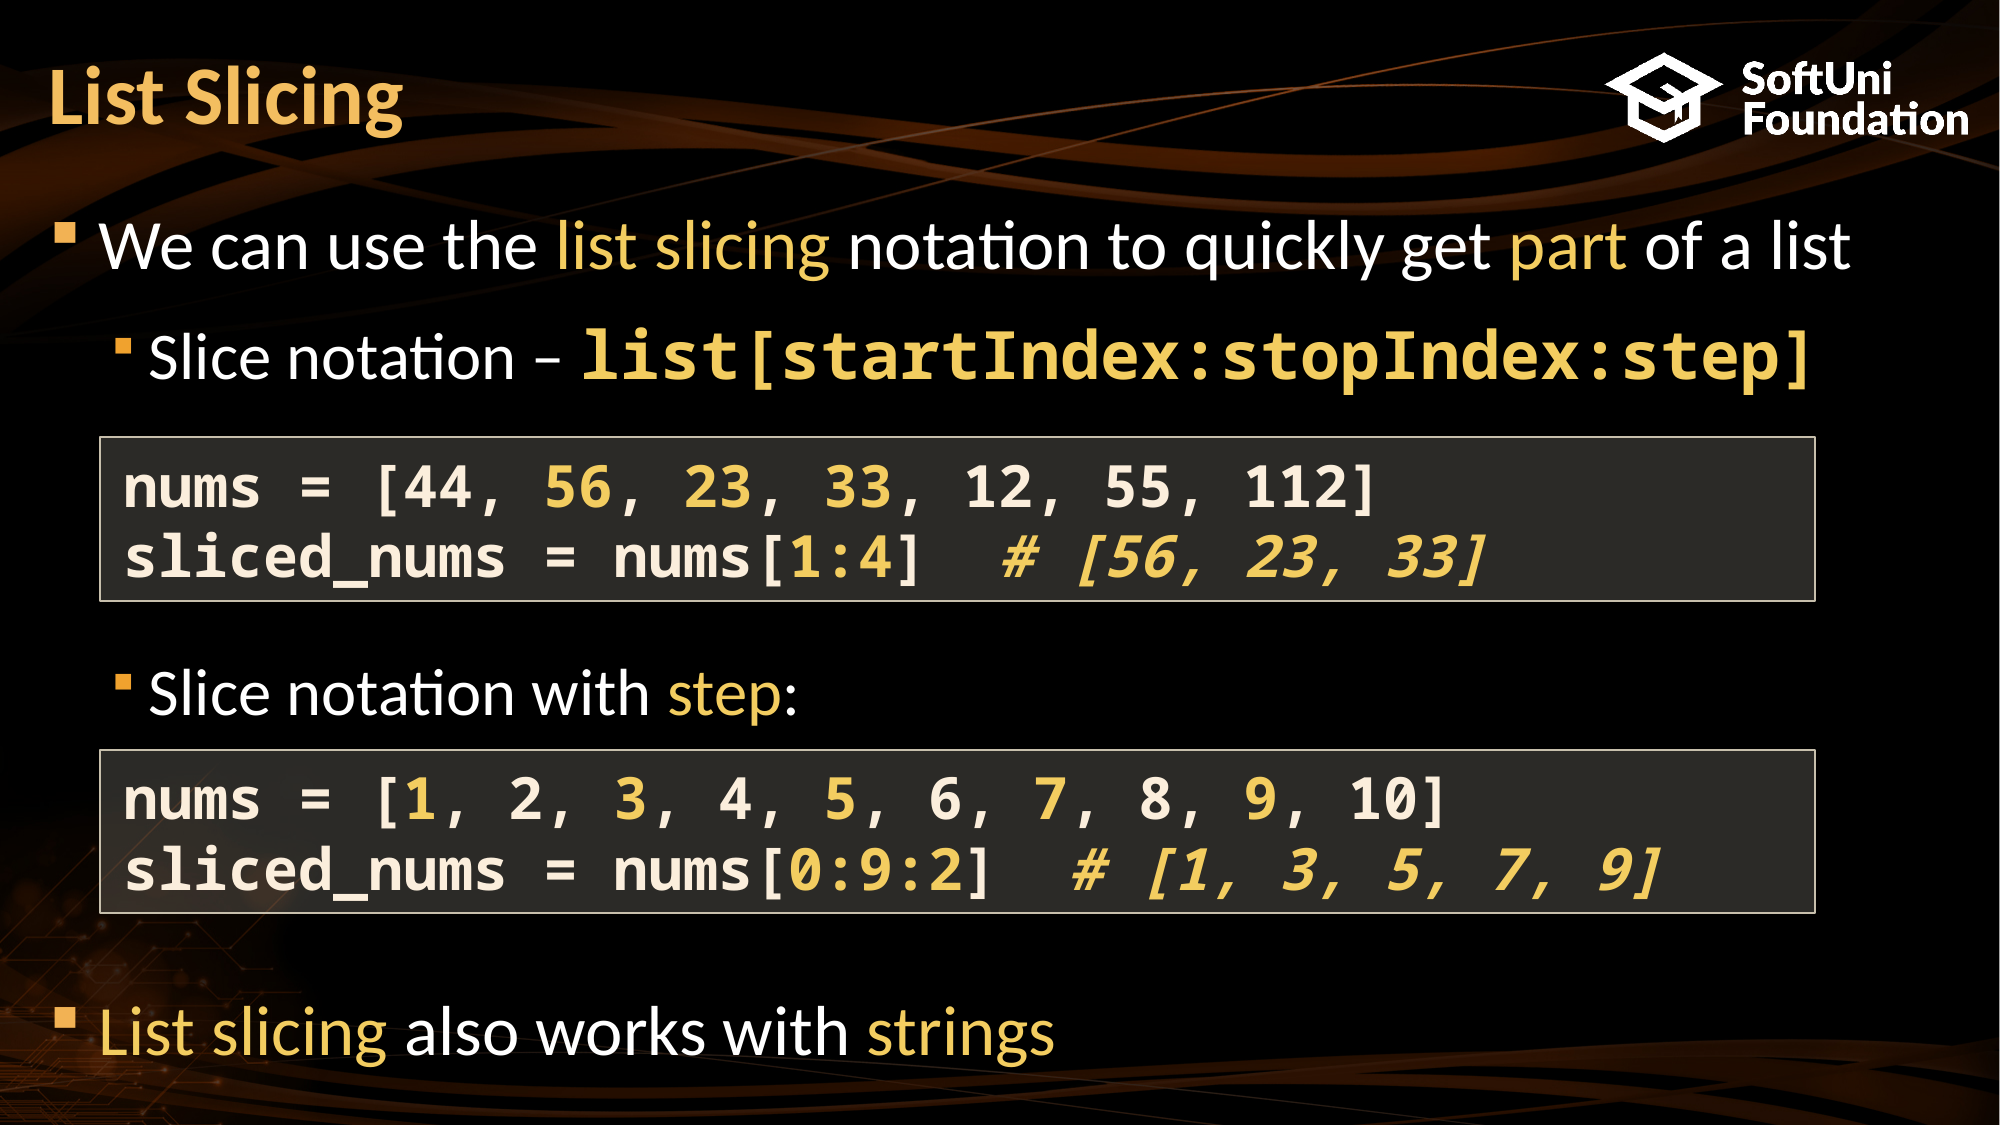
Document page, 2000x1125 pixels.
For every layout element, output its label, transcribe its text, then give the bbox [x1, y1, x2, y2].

text_box nums = [1, 2, 3, 4, 5, 6, 7, 8, 9, 10] sliced_nums = nums[0:9:2] # [1, 3, 5, 7, 9] [99, 749, 1816, 914]
picture [0, 0, 2000, 1125]
list We can use the list slicing notation to quickly get part of a list Slice notation – list[startIndex:stopIndex:step] Slice notation with step: List slicing also works with strings [31, 188, 1968, 1103]
text_box nums = [44, 56, 23, 33, 12, 55, 112] sliced_nums = nums[1:4] # [56, 23, 33] [99, 437, 1816, 601]
title List Slicing [30, 6, 1602, 189]
